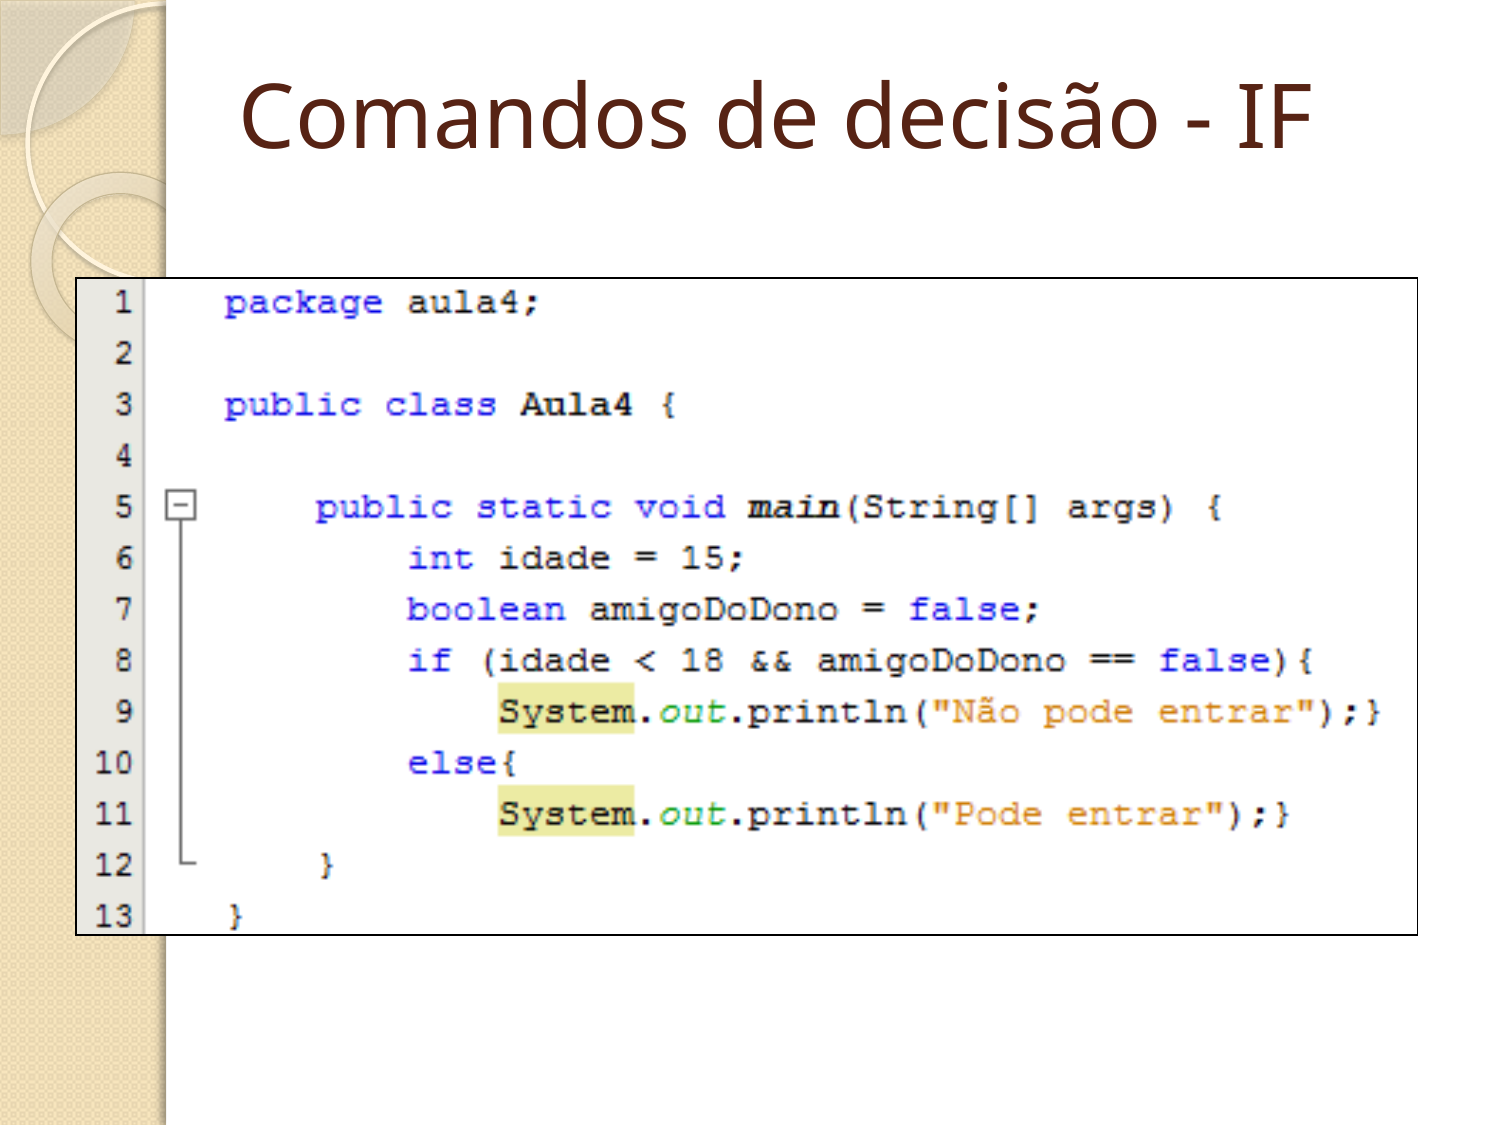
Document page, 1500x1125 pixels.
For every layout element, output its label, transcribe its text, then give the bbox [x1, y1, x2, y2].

picture [76, 278, 1418, 935]
title Comandos de decisão - IF [224, 19, 1455, 207]
